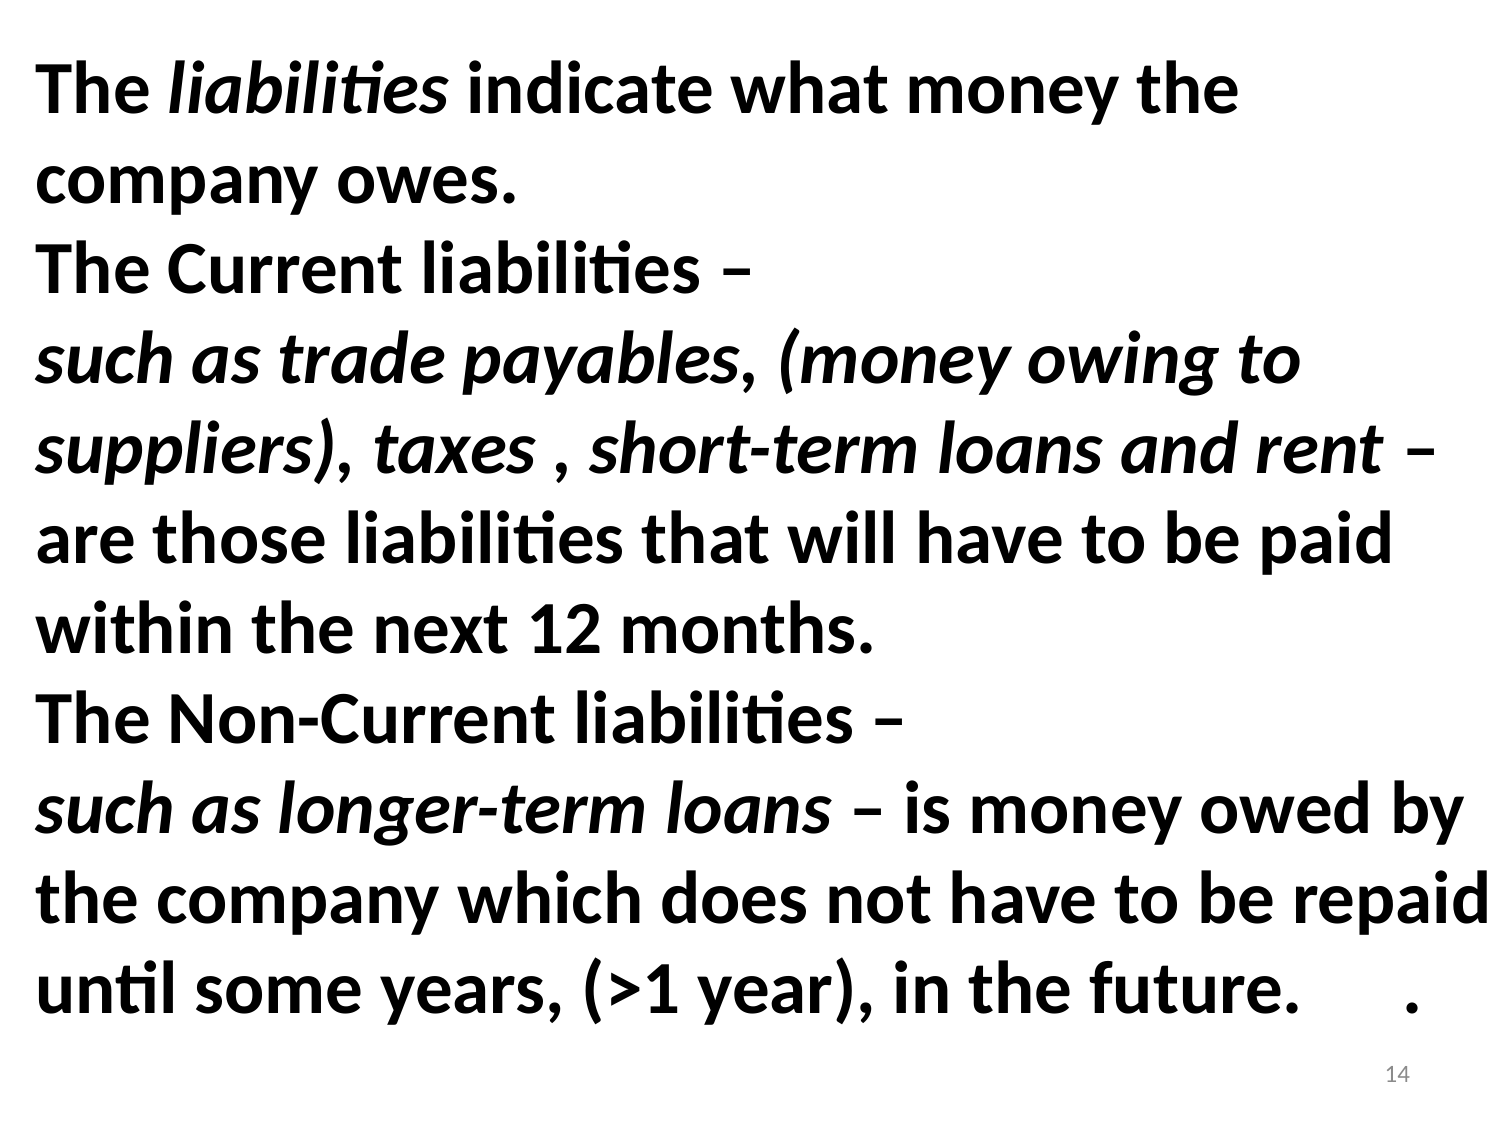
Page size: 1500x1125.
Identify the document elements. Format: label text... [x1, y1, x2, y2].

slide_number 14 [1074, 1042, 1425, 1103]
text_box The liabilities indicate what money the company owes. The Current liabilities – such as trade payables, (money owing to suppliers), taxes , short-term loans and rent – are those liabilities that will have to be paid within the next 12 months. The Non-Current liabilities – such as longer-term loans – is money owed by the company which does not have to be repaid until some years, (>1 year), in the future. . [20, 30, 1500, 1036]
